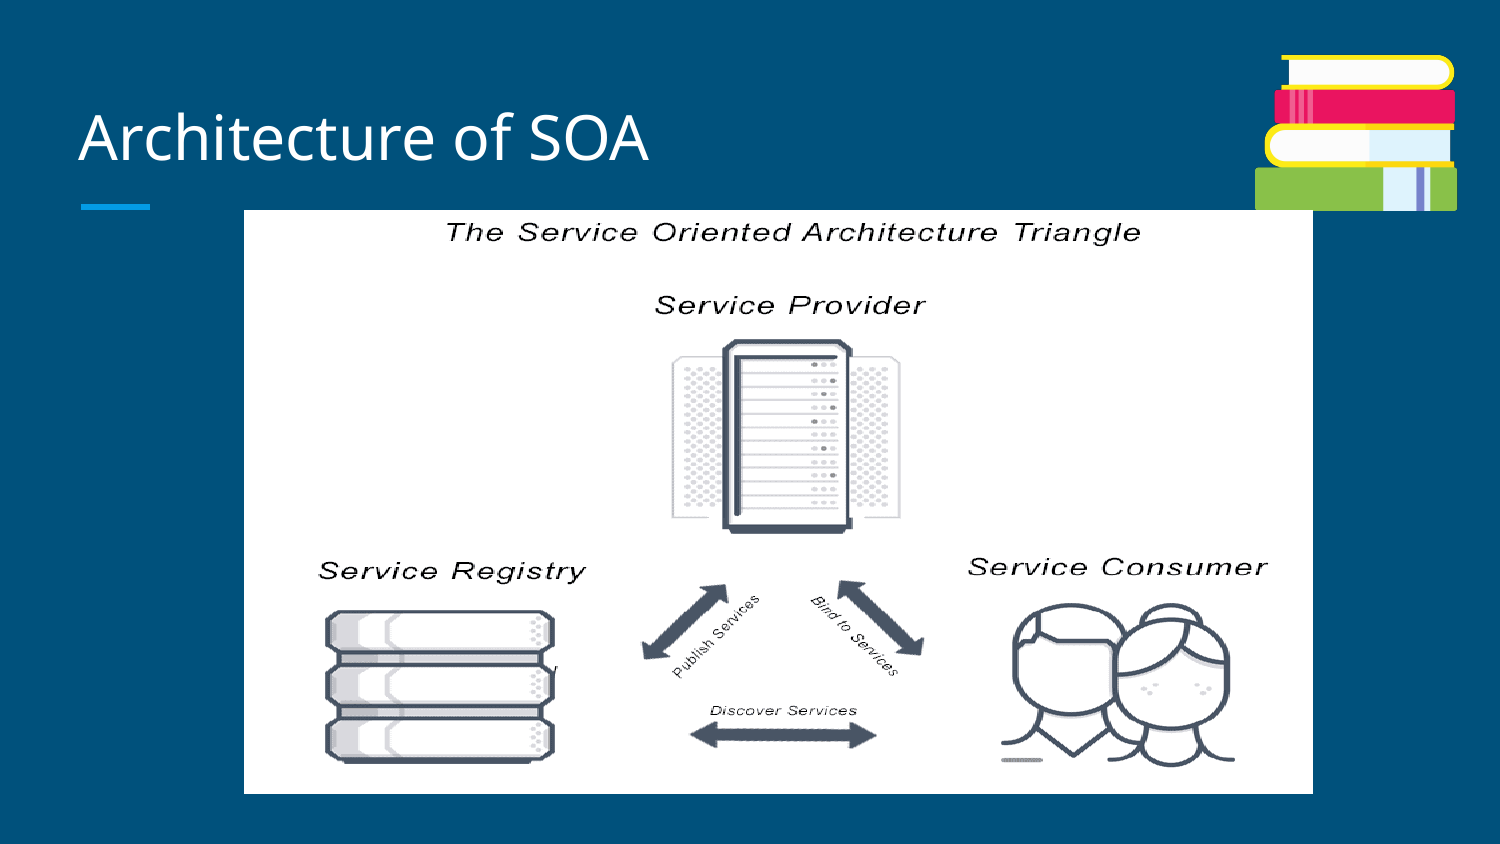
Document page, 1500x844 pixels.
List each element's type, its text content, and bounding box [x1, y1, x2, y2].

title Architecture of SOA [63, 75, 1250, 188]
picture [245, 56, 1457, 793]
